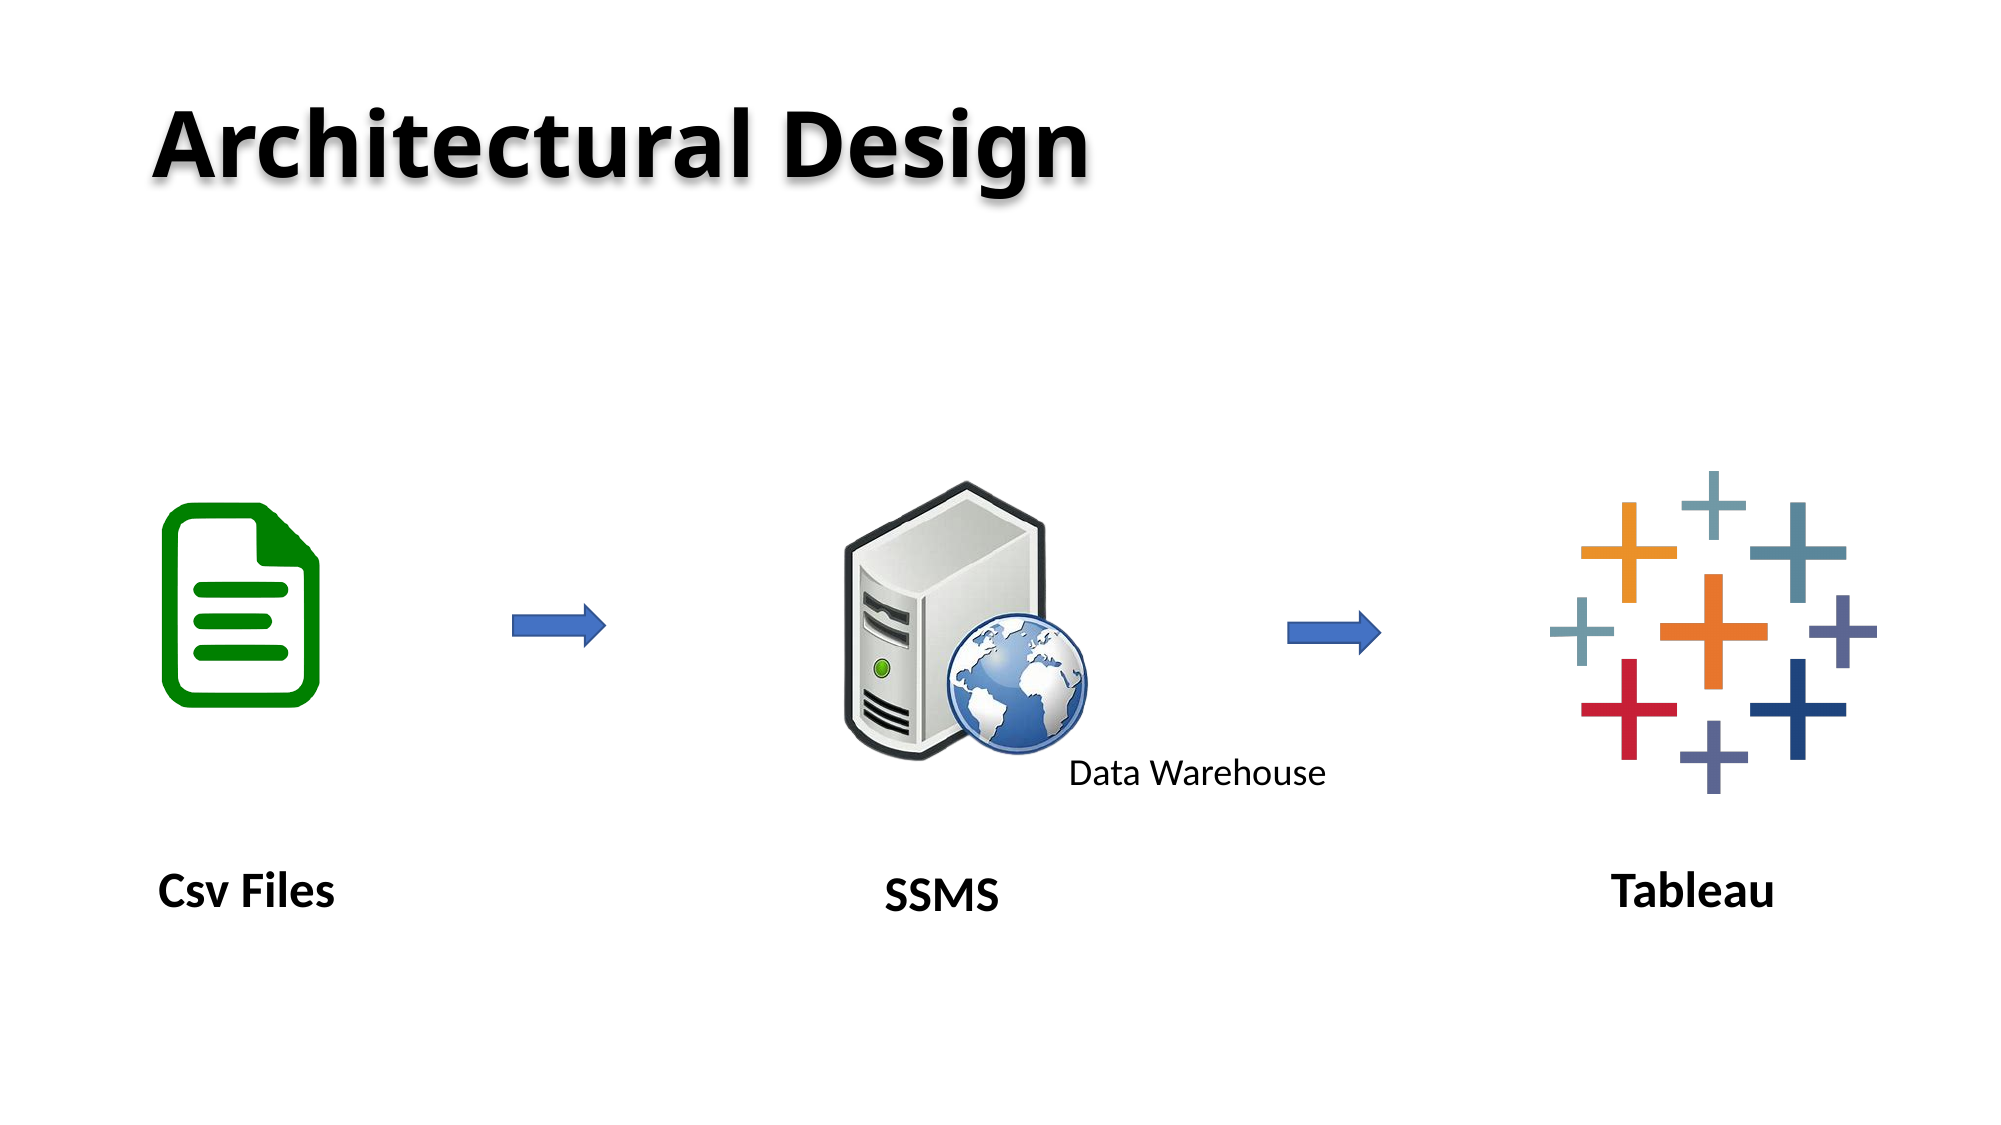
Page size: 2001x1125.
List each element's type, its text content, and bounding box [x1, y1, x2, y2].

picture [765, 480, 1129, 771]
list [137, 502, 343, 708]
text_box SSMS [869, 853, 1101, 929]
text_box [1287, 609, 1382, 656]
title Architectural Design [138, 38, 1862, 206]
picture [1550, 471, 1877, 794]
text_box [512, 602, 607, 649]
text_box Data Warehouse [1054, 739, 1381, 801]
text_box Tableau [1596, 848, 1827, 925]
text_box Csv Files [143, 848, 374, 925]
